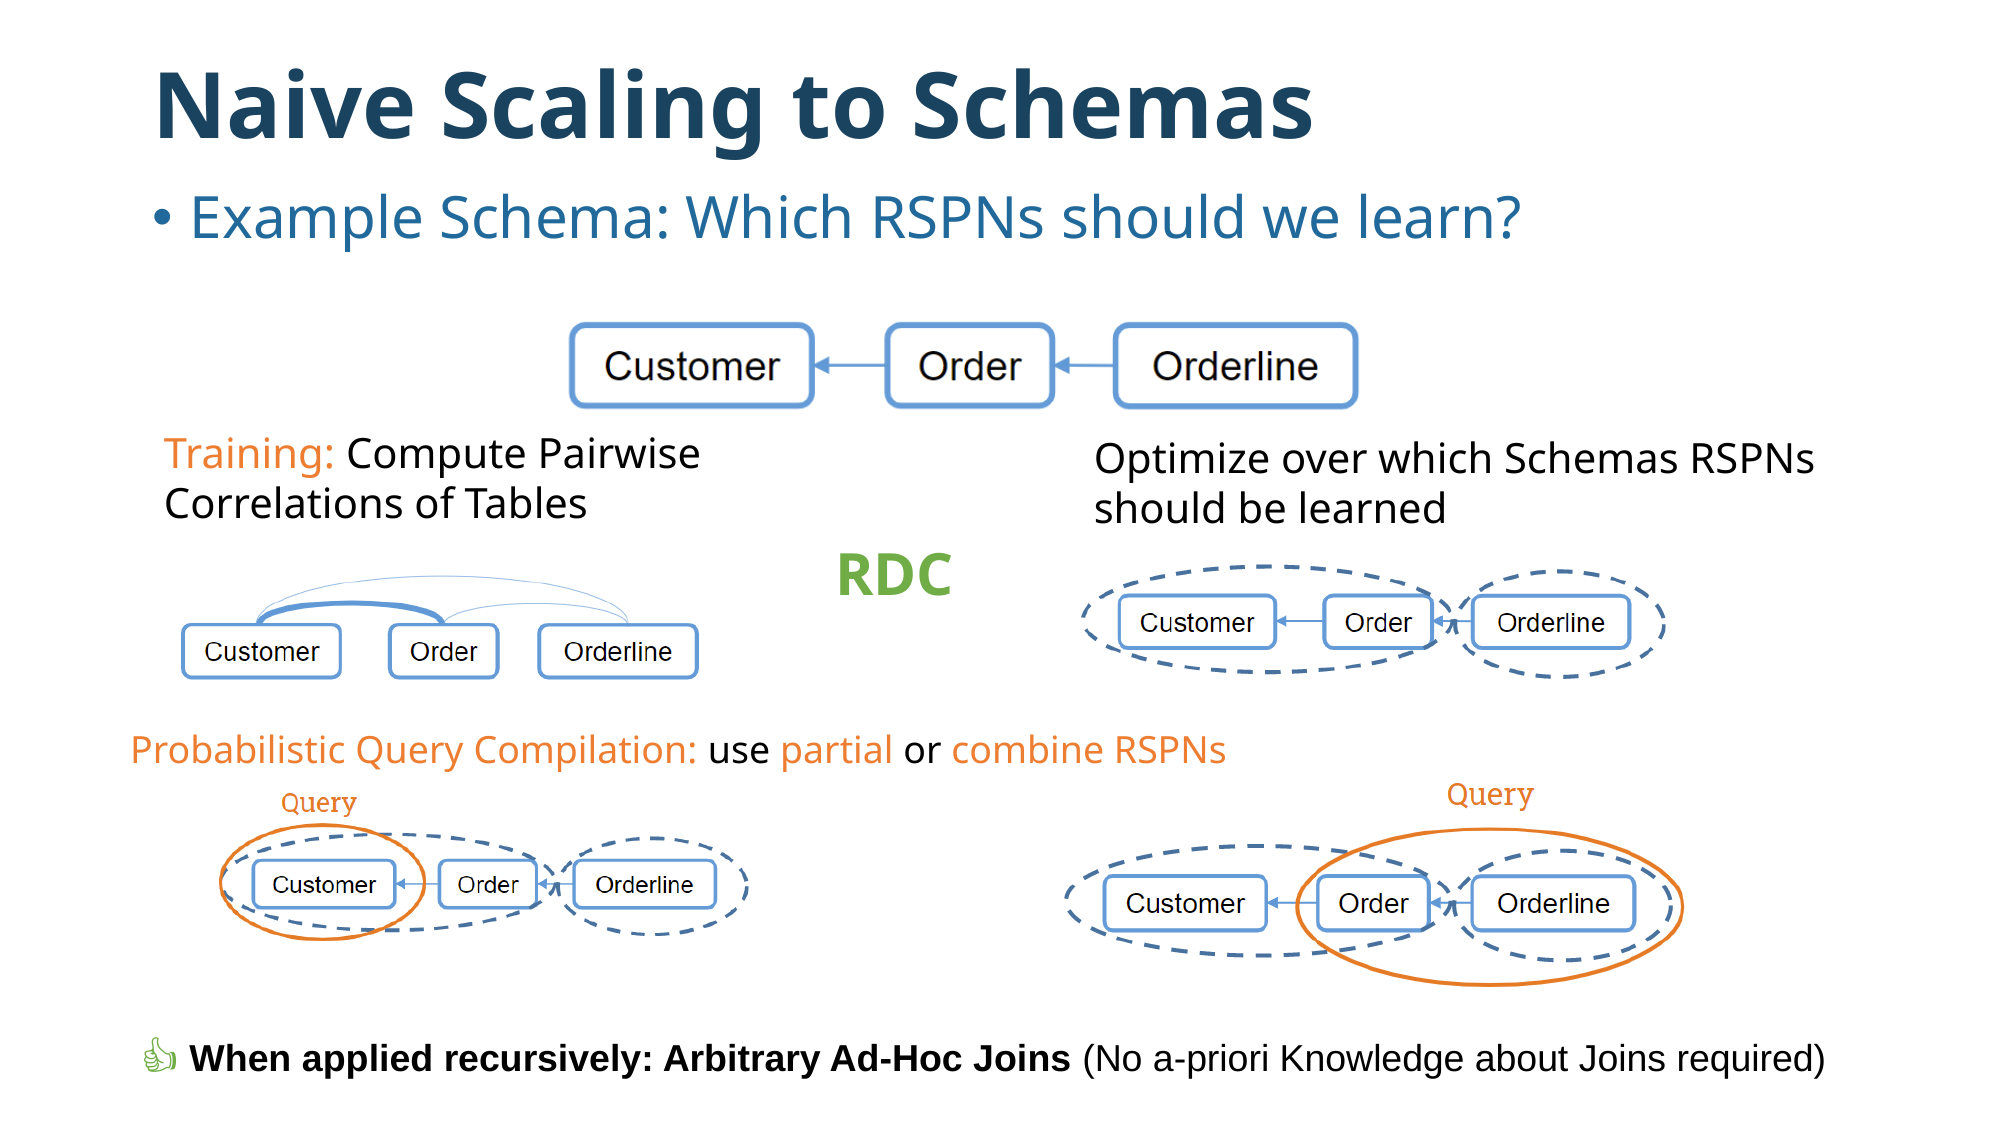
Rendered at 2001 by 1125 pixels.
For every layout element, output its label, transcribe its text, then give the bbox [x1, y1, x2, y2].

picture [203, 778, 760, 953]
text_box 👍 When applied recursively: Arbitrary Ad-Hoc Joins (No a-priori Knowledge about Joins required) [126, 1026, 1863, 1087]
picture [552, 302, 1378, 420]
picture [1054, 546, 1682, 685]
title Naive Scaling to Schemas [137, 0, 1863, 218]
list Example Schema: Which RSPNs should we learn? [137, 180, 1829, 945]
picture [170, 562, 704, 686]
text_box Training: Compute Pairwise Correlations of Tables [149, 419, 727, 535]
picture [1055, 776, 1735, 996]
text_box RDC [820, 529, 969, 615]
text_box Probabilistic Query Compilation: use partial or combine RSPNs [115, 718, 1242, 779]
text_box Optimize over which Schemas RSPNs should be learned [1078, 424, 1842, 539]
